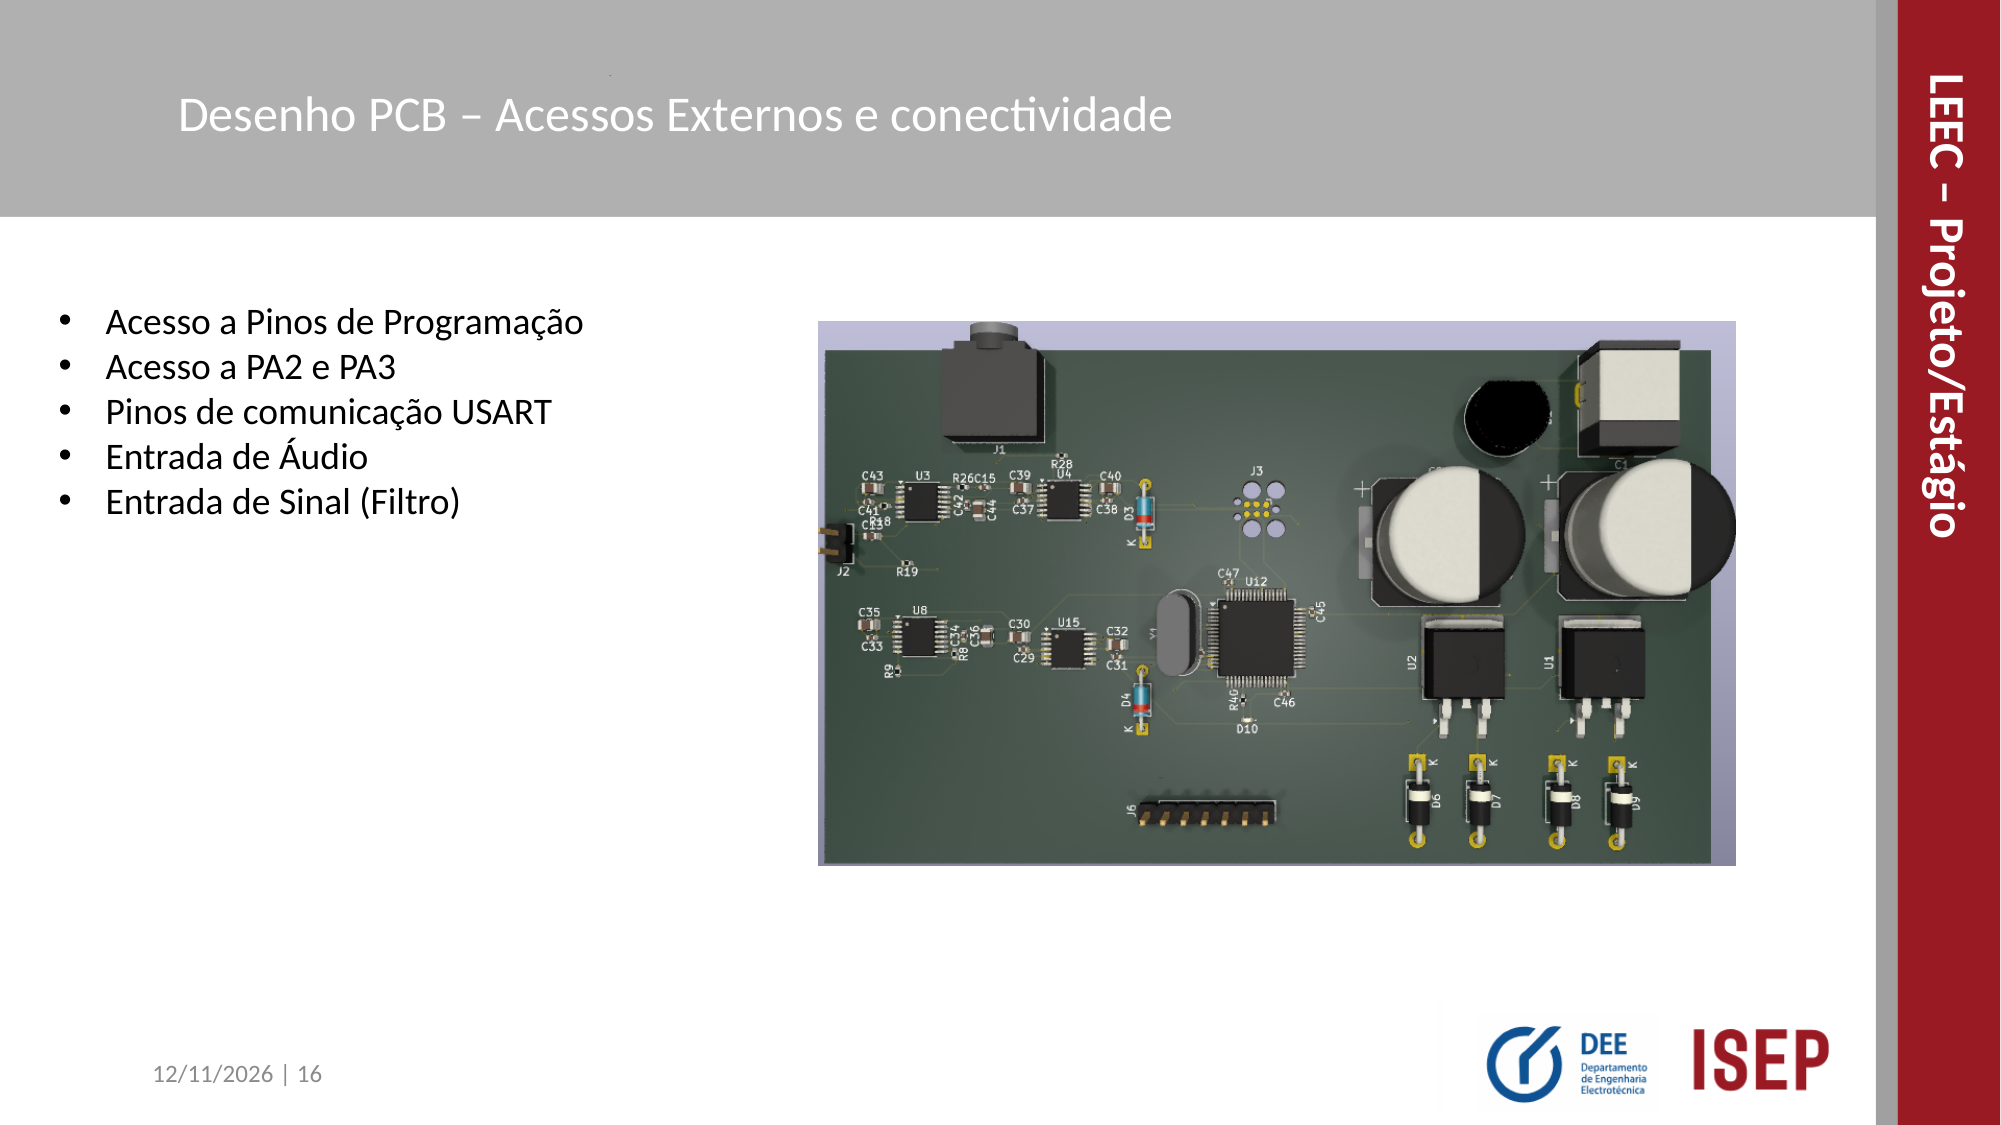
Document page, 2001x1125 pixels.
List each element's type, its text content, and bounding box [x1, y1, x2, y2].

text_box Acesso a Pinos de Programação Acesso a PA2 e PA3 Pinos de comunicação USART Entrada de Áudio Entrada de Sinal (Filtro) [43, 289, 1044, 530]
picture [0, 0, 2001, 1125]
text_box LEEC – Projeto/Estágio [1913, 59, 1988, 555]
text_box Desenho PCB – Acessos Externos e conectividade [163, 80, 1364, 234]
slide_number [137, 1042, 588, 1103]
